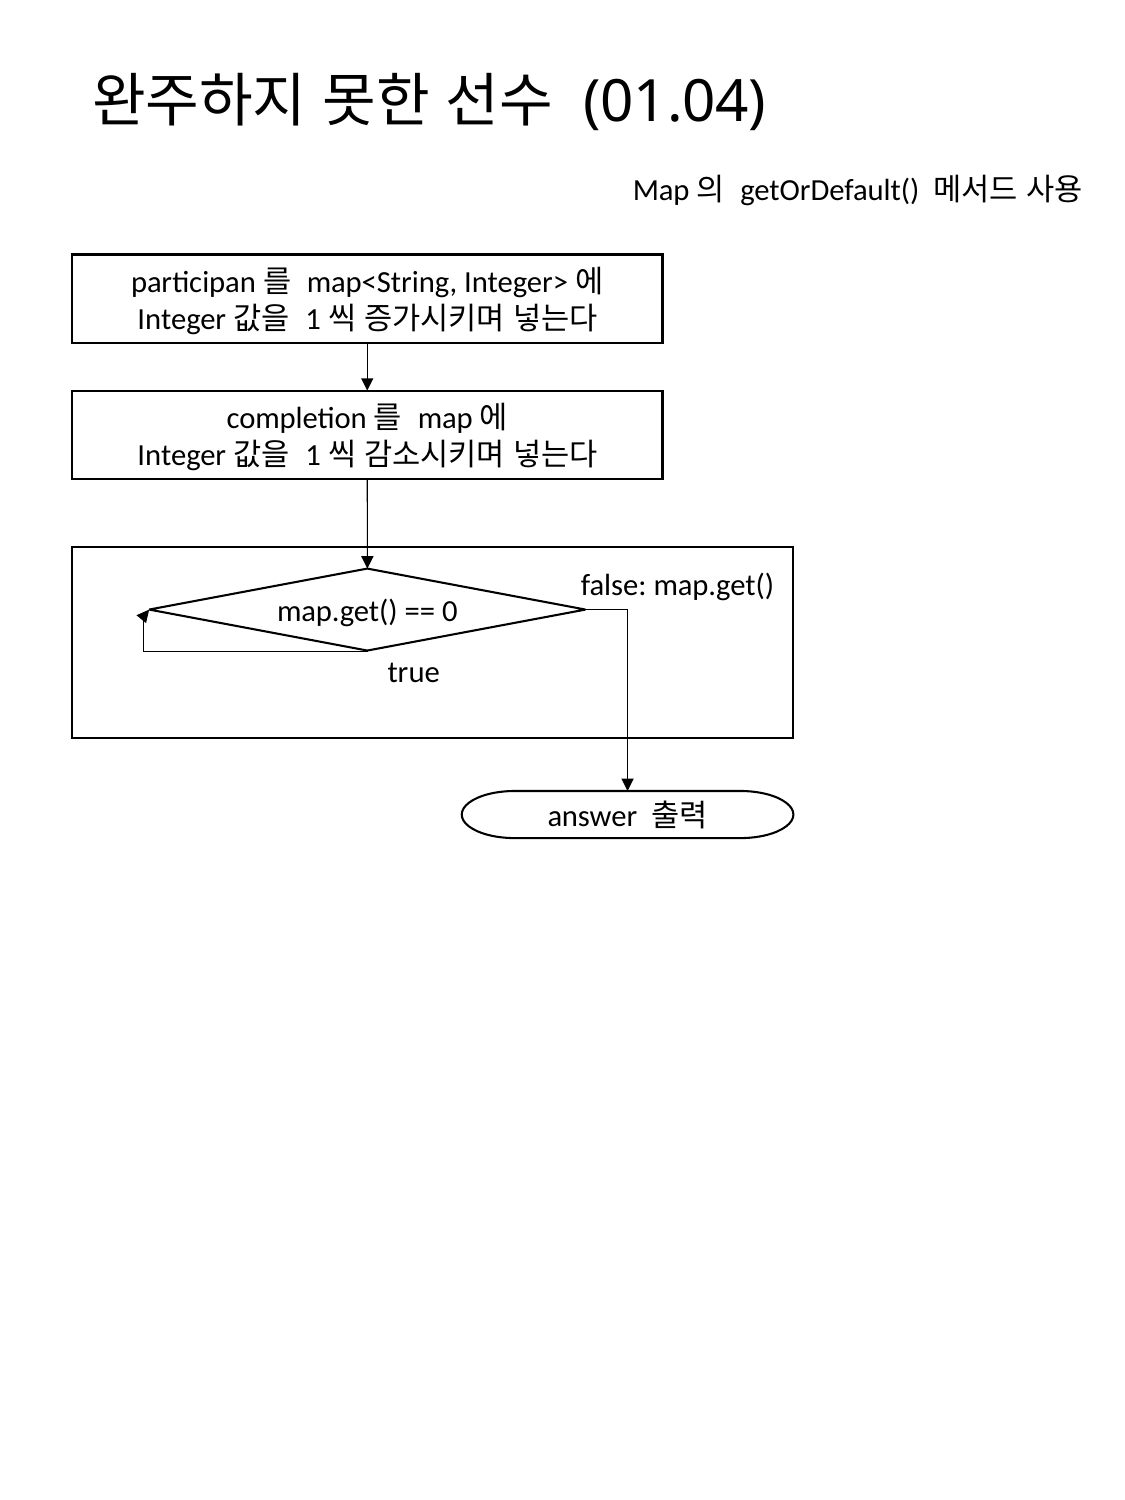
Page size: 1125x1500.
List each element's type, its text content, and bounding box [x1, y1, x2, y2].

text_box [279, 611, 585, 739]
text_box answer 출력 [460, 789, 795, 840]
text_box [71, 546, 237, 739]
text_box Map의 getOrDefault() 메서드 사용 [624, 161, 1091, 214]
text_box map.get() == 0 [279, 567, 585, 652]
text_box completion를 map에 Integer값을 1씩 감소시키며 넣는다 [71, 390, 664, 480]
title 완주하지 못한 선수 (01.04) [77, 57, 1048, 149]
text_box [368, 546, 794, 739]
text_box [279, 546, 366, 583]
text_box false: map.get() [573, 556, 783, 610]
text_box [585, 609, 628, 791]
text_box true [379, 644, 448, 697]
text_box participan를 map<String, Integer>에 Integer값을 1씩 증가시키며 넣는다 [71, 253, 664, 344]
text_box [237, 520, 279, 740]
text_box map.get() == 0 [148, 592, 237, 628]
